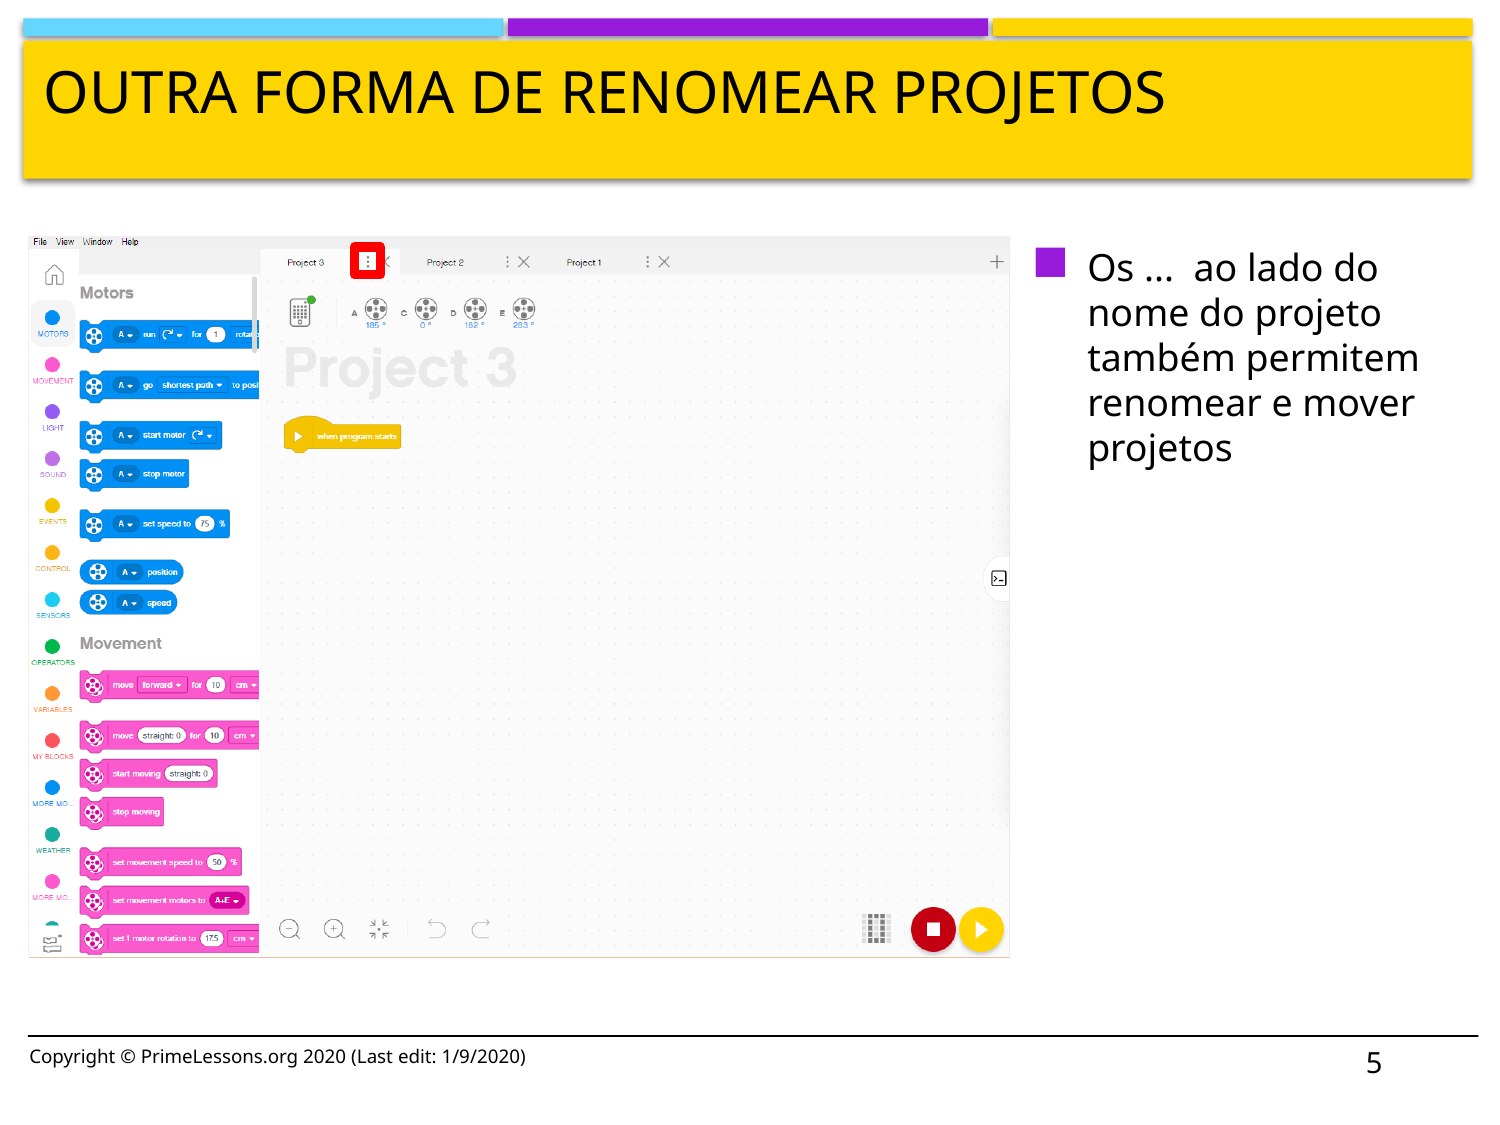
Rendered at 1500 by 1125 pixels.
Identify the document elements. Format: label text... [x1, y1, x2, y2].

slide_number 5 [1351, 1036, 1478, 1097]
footer Copyright © PrimeLessons.org 2020 (Last edit: 1/9/2020) [14, 1037, 814, 1098]
list Os ... ao lado do nome do projeto também permitem renomear e mover projetos [1022, 236, 1476, 1028]
picture [28, 236, 1010, 959]
title Outra forma de renomear projetos [28, 48, 1464, 172]
